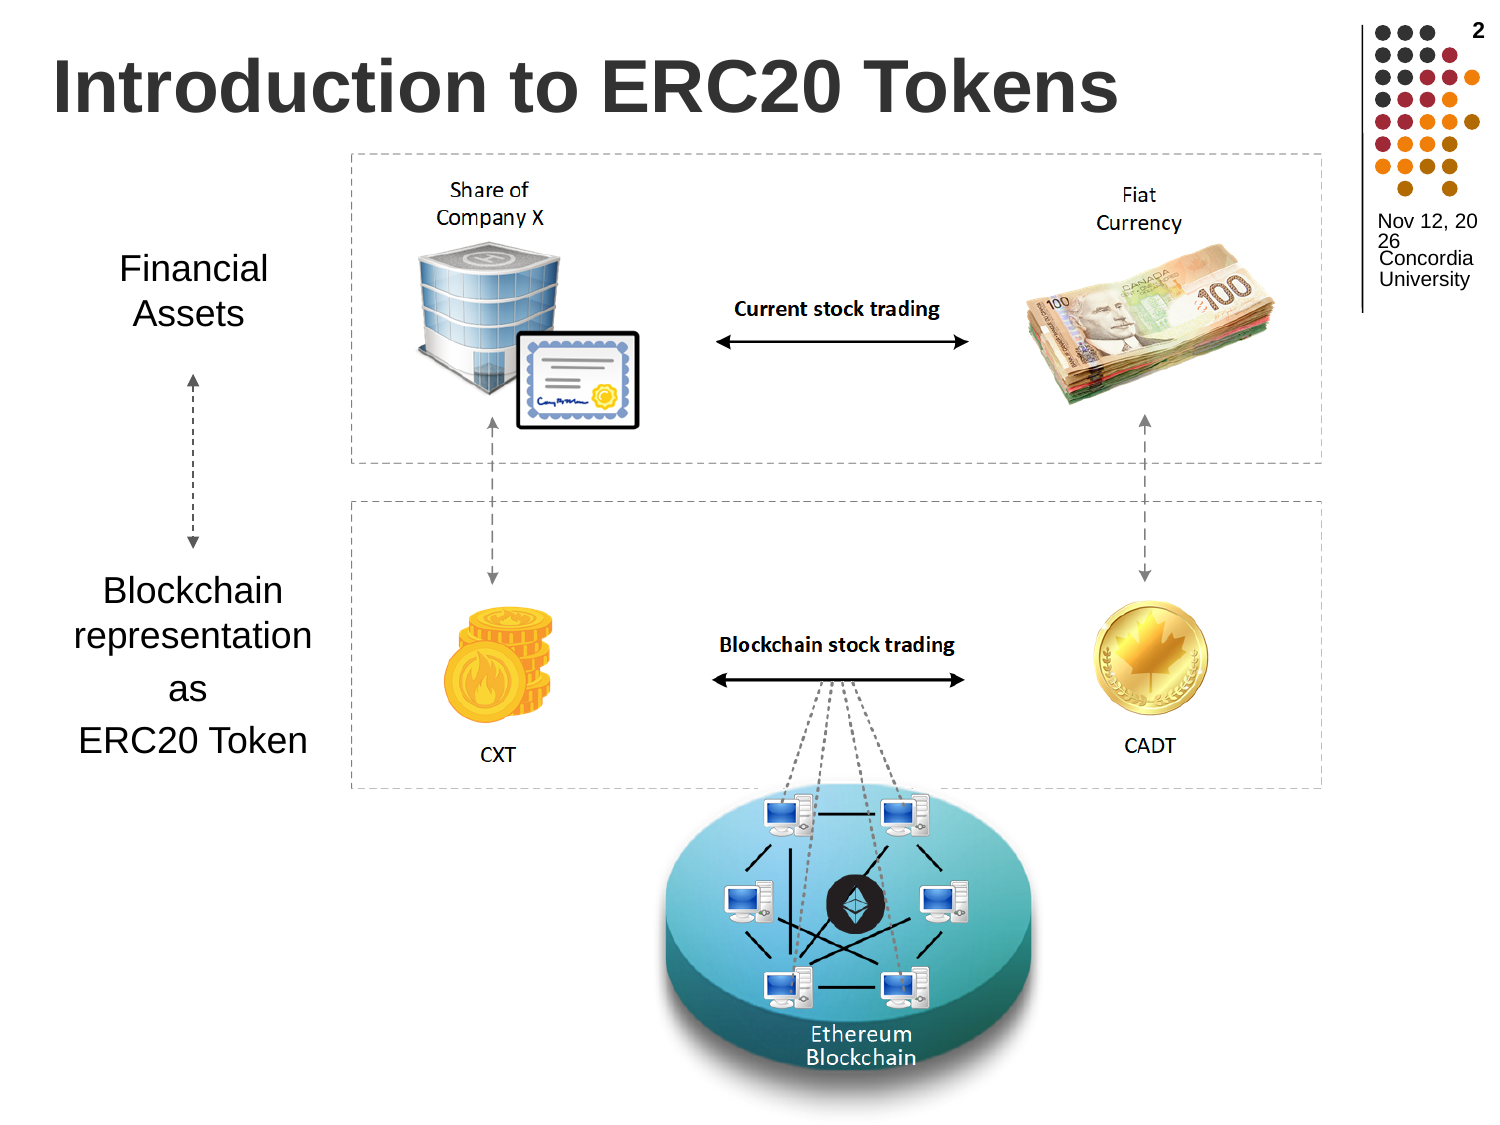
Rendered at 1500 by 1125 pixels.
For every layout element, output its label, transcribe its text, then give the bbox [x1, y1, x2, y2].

title Introduction to ERC20 Tokens [37, 37, 1350, 136]
slide_number 26-Feb-19 [1362, 199, 1500, 236]
text_box Blockchain representation as ERC20 Token [41, 558, 344, 769]
slide_number 2 [1374, 8, 1500, 84]
footer Concordia University [1364, 237, 1500, 300]
text_box Financial Assets [62, 236, 326, 342]
picture [349, 152, 1323, 1125]
